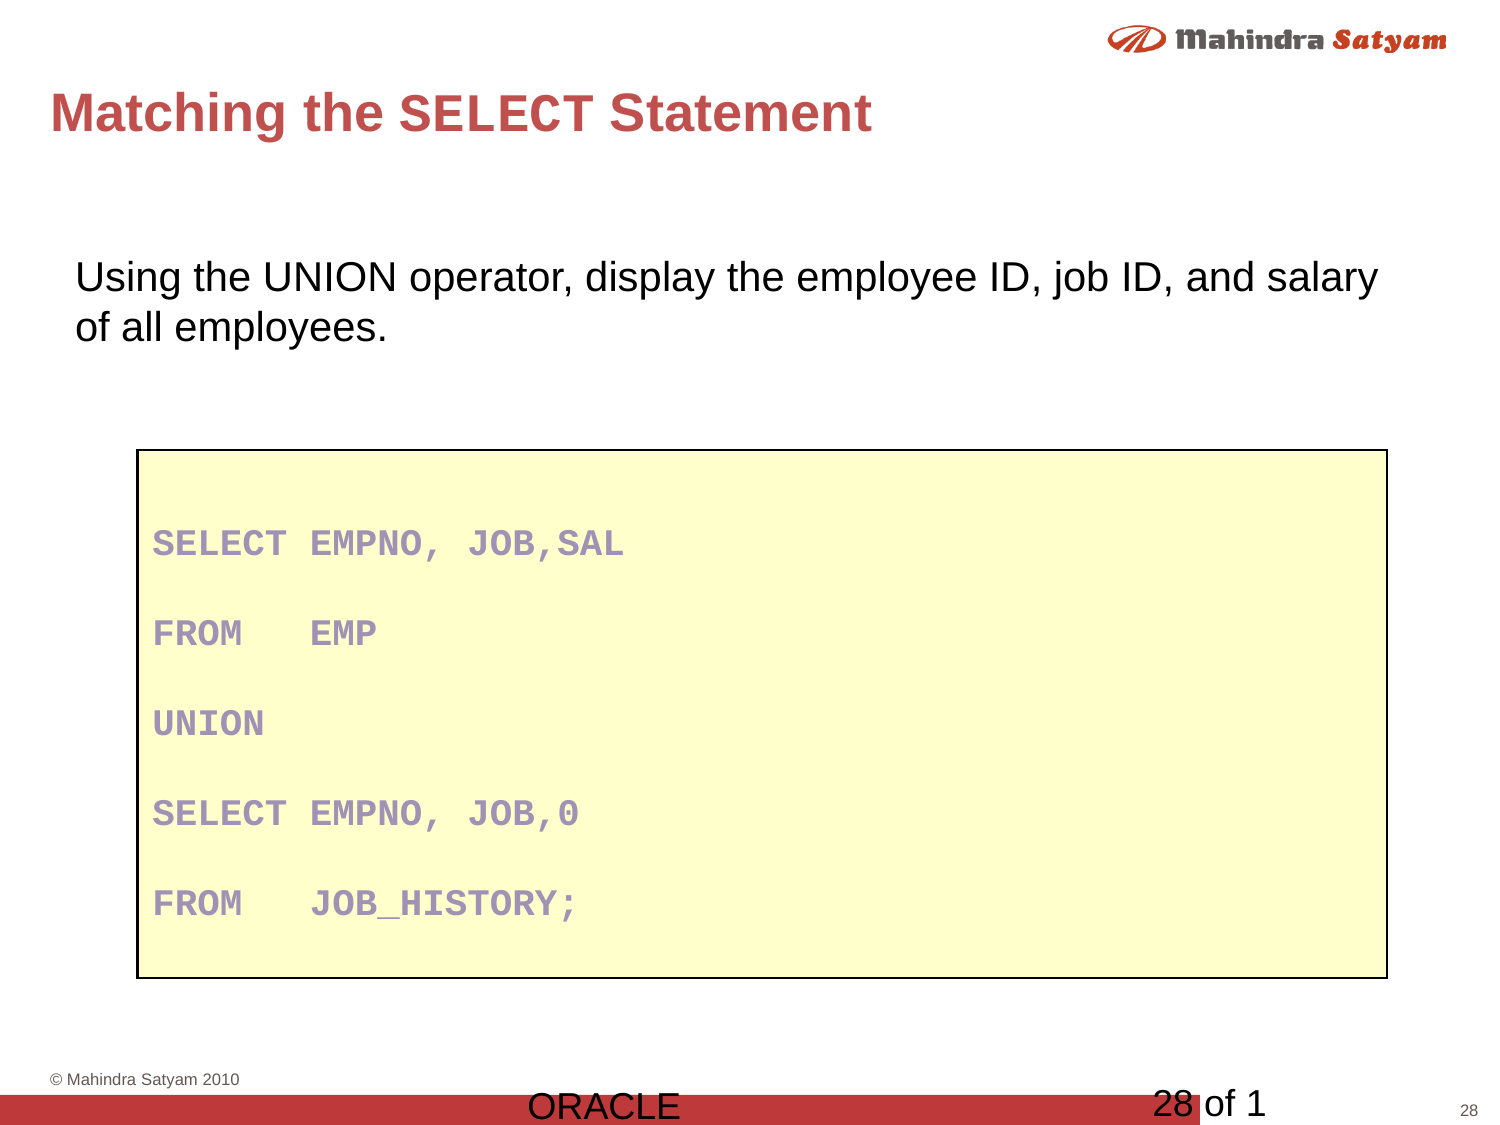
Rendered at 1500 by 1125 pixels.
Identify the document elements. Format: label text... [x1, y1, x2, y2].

footer ORACLE [512, 1074, 988, 1116]
slide_number 28 of 1 [1137, 1071, 1488, 1125]
list Using the UNION operator, display the employee ID, job ID, and salary of all employees. [74, 249, 1426, 401]
picture [1107, 25, 1446, 53]
title Matching the SELECT Statement [49, 76, 1452, 133]
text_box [137, 449, 1388, 992]
